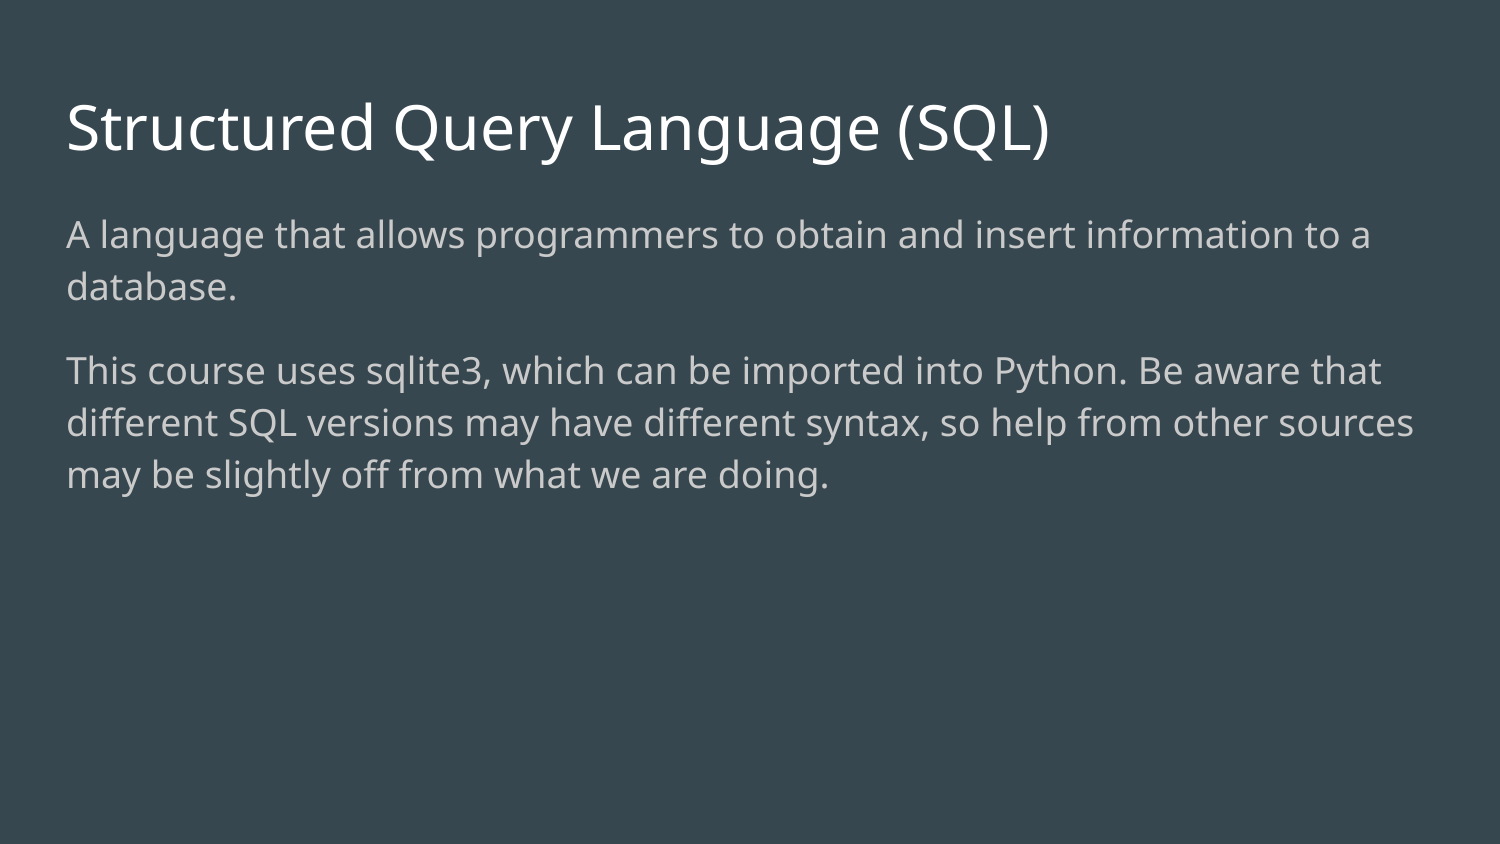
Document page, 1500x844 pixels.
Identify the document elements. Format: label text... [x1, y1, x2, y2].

list A language that allows programmers to obtain and insert information to a database. This course uses sqlite3, which can be imported into Python. Be aware that different SQL versions may have different syntax, so help from other sources may be slightly off from what we are doing. [51, 189, 1449, 750]
title Structured Query Language (SQL) [51, 72, 1449, 167]
